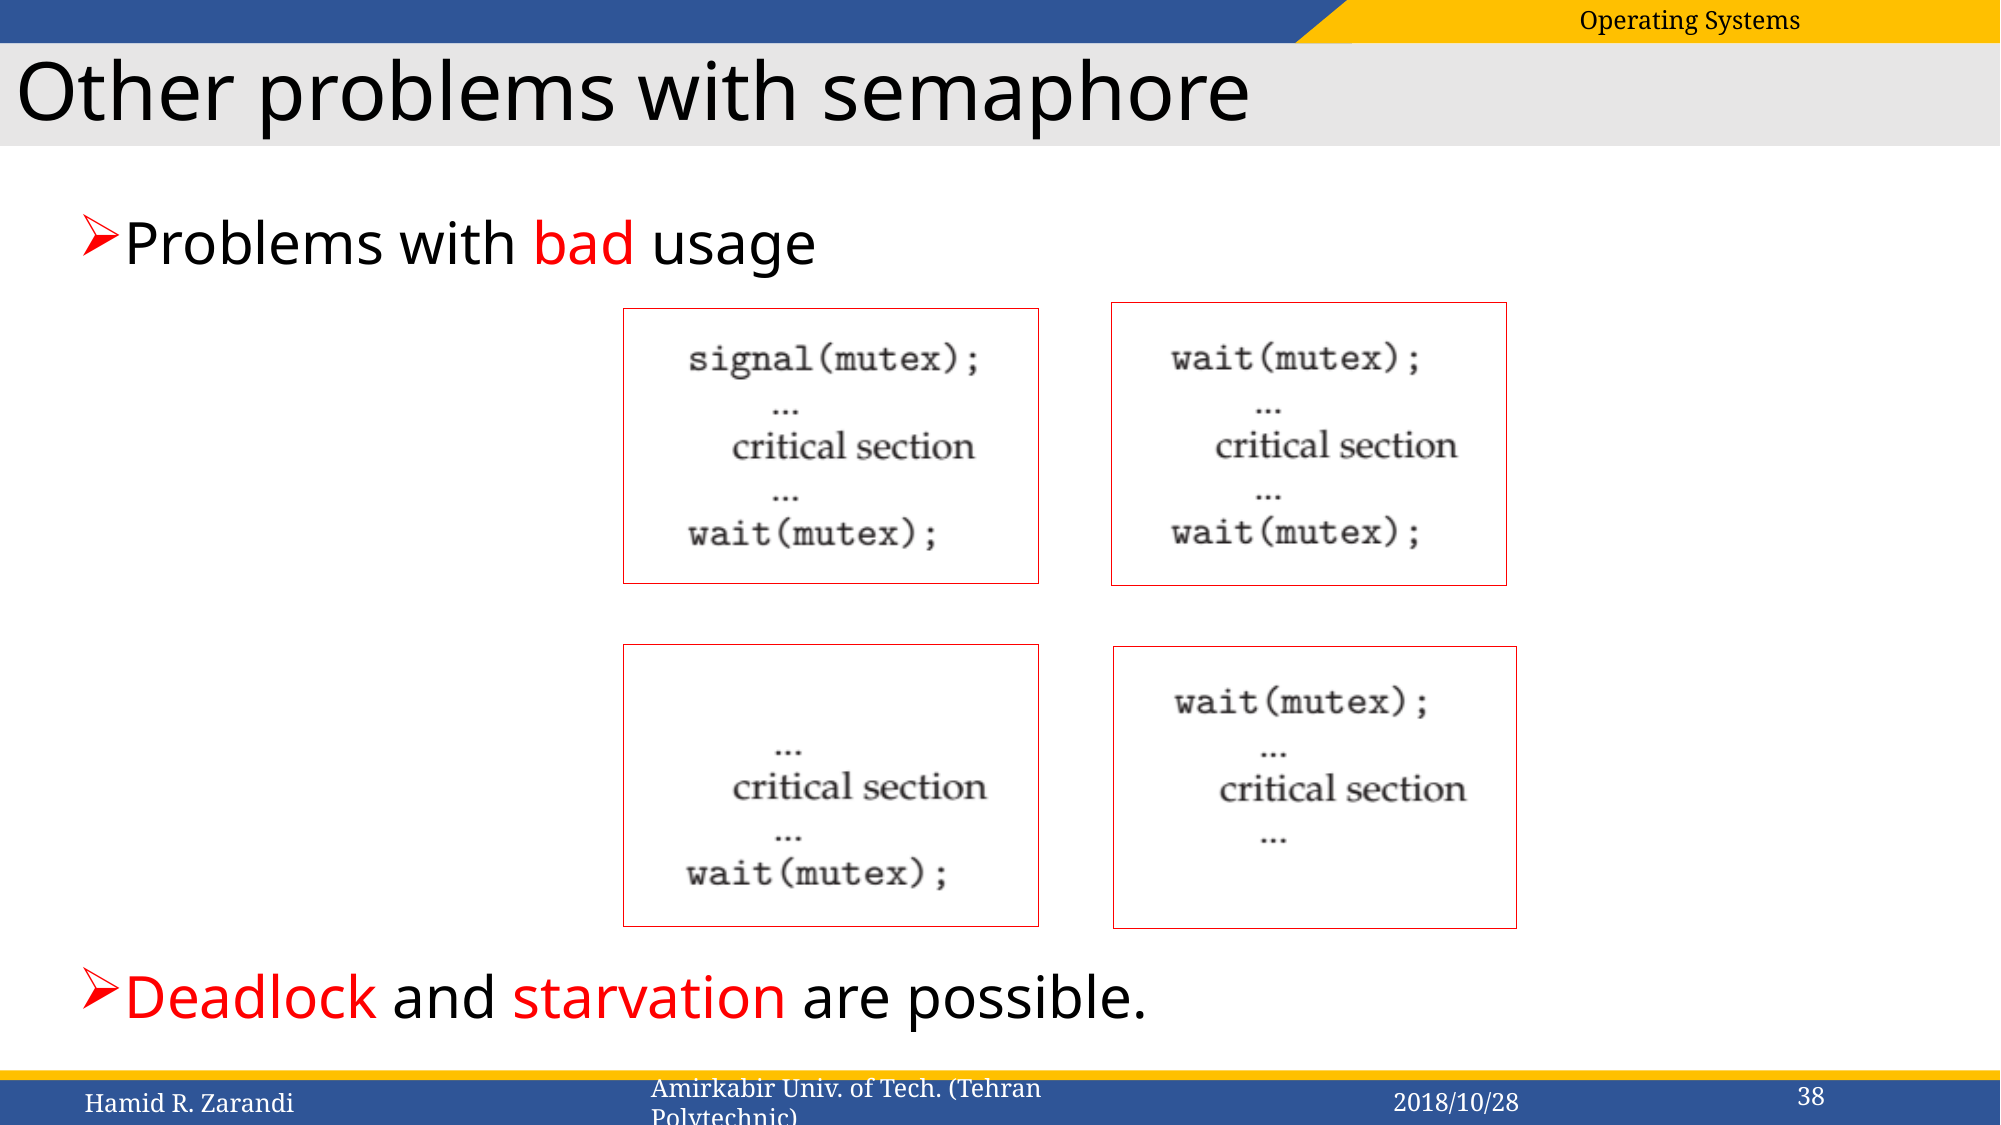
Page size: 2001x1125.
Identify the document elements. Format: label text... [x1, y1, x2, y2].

picture [1111, 302, 1507, 586]
list Problems with bad usage Deadlock and starvation are possible. [63, 207, 1937, 1055]
picture [1113, 646, 1517, 929]
title Other problems with semaphore [0, 43, 2000, 146]
picture [623, 308, 1039, 584]
picture [623, 644, 1039, 927]
